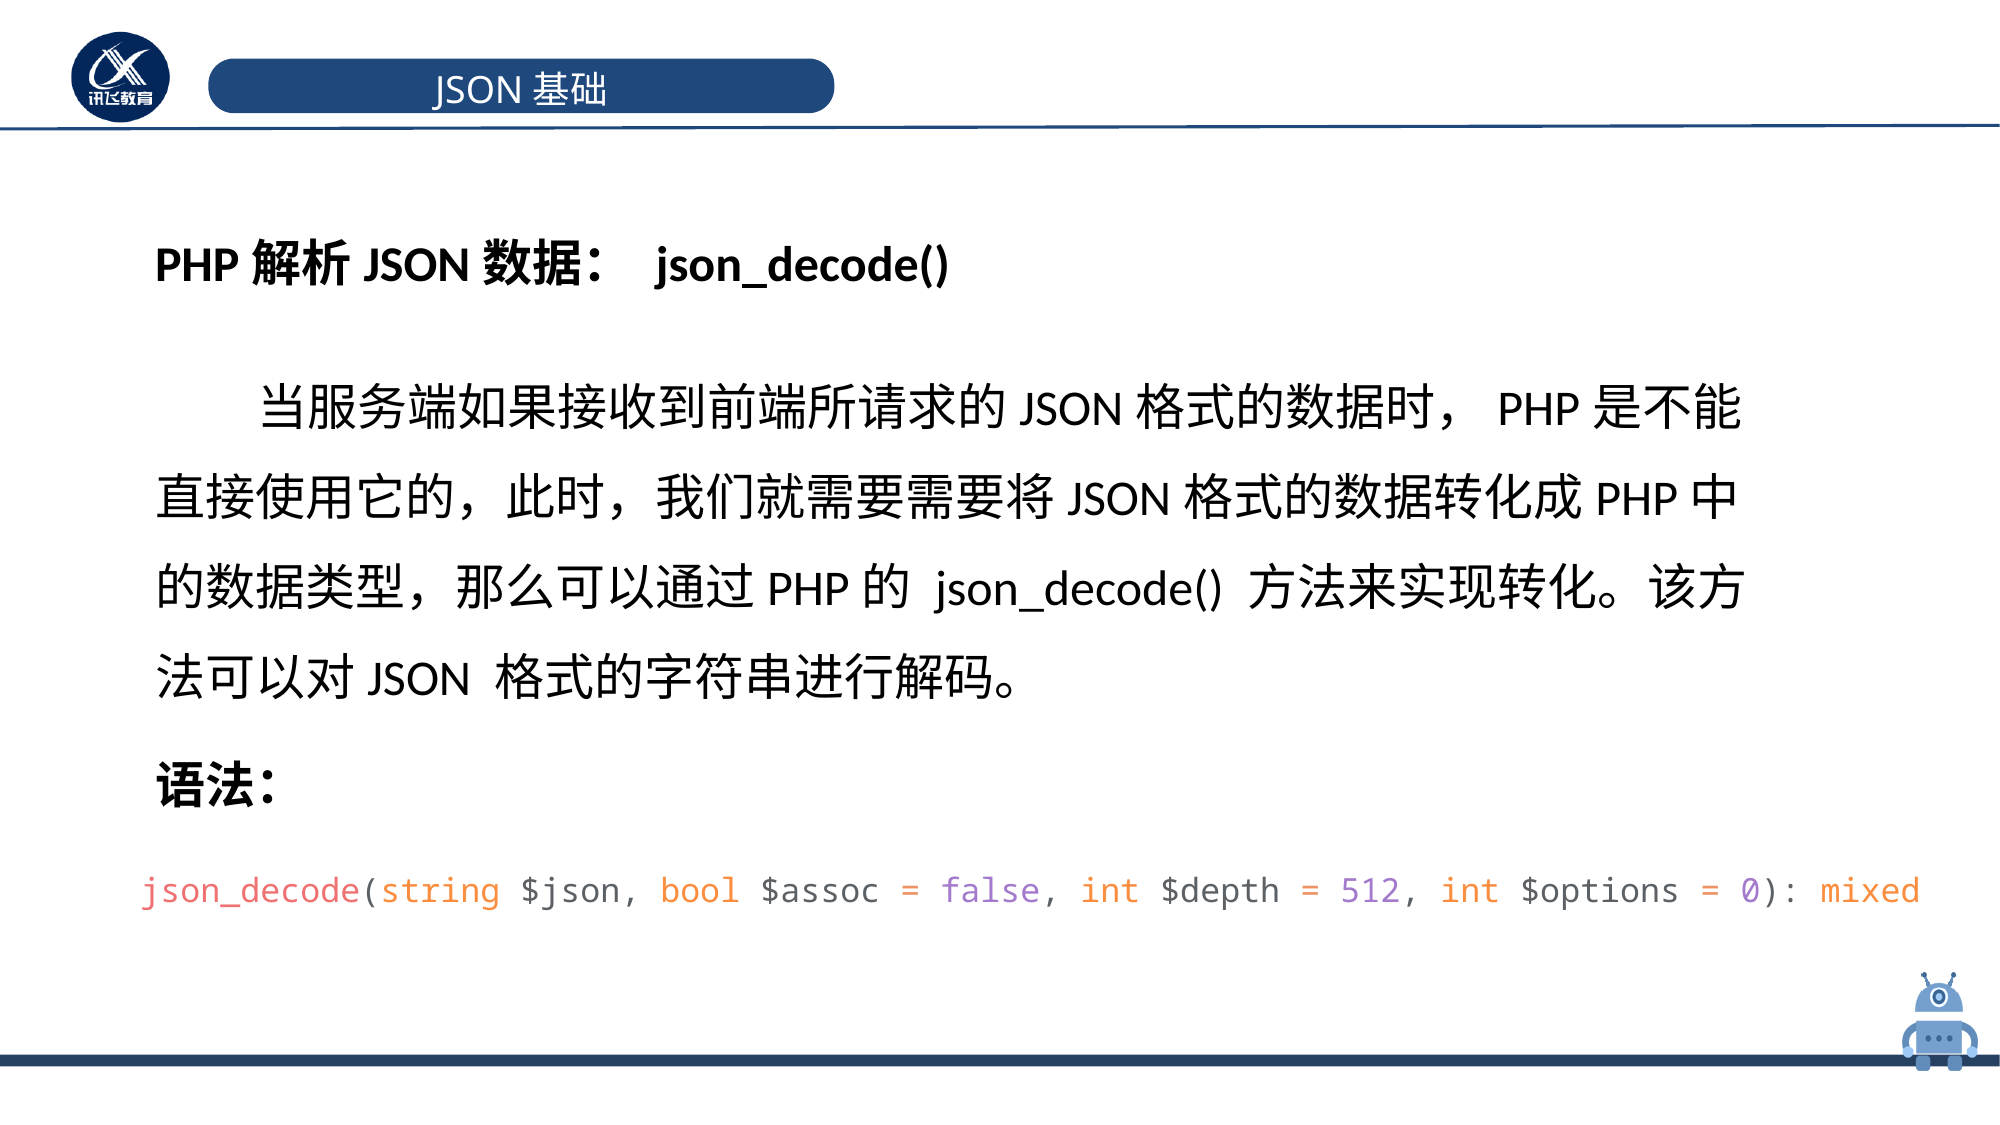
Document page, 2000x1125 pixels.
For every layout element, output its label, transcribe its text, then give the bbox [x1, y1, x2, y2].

text_box 当服务端如果接收到前端所请求的JSON格式的数据时，PHP是不能直接使用它的，此时，我们就需要需要将JSON格式的数据转化成PHP中的数据类型，那么可以通过PHP的 json_decode() 方法来实现转化。该方法可以对JSON 格式的字符串进行解码。 [140, 338, 1768, 713]
text_box json_decode(string $json, bool $assoc = false, int $depth = 512, int $options = 0): mixed [125, 861, 1969, 917]
text_box 语法： [140, 746, 1853, 822]
picture [62, 23, 180, 131]
picture [1887, 958, 1993, 1079]
text_box PHP解析JSON数据： json_decode() [140, 224, 1853, 299]
title JSON基础 [208, 58, 835, 114]
